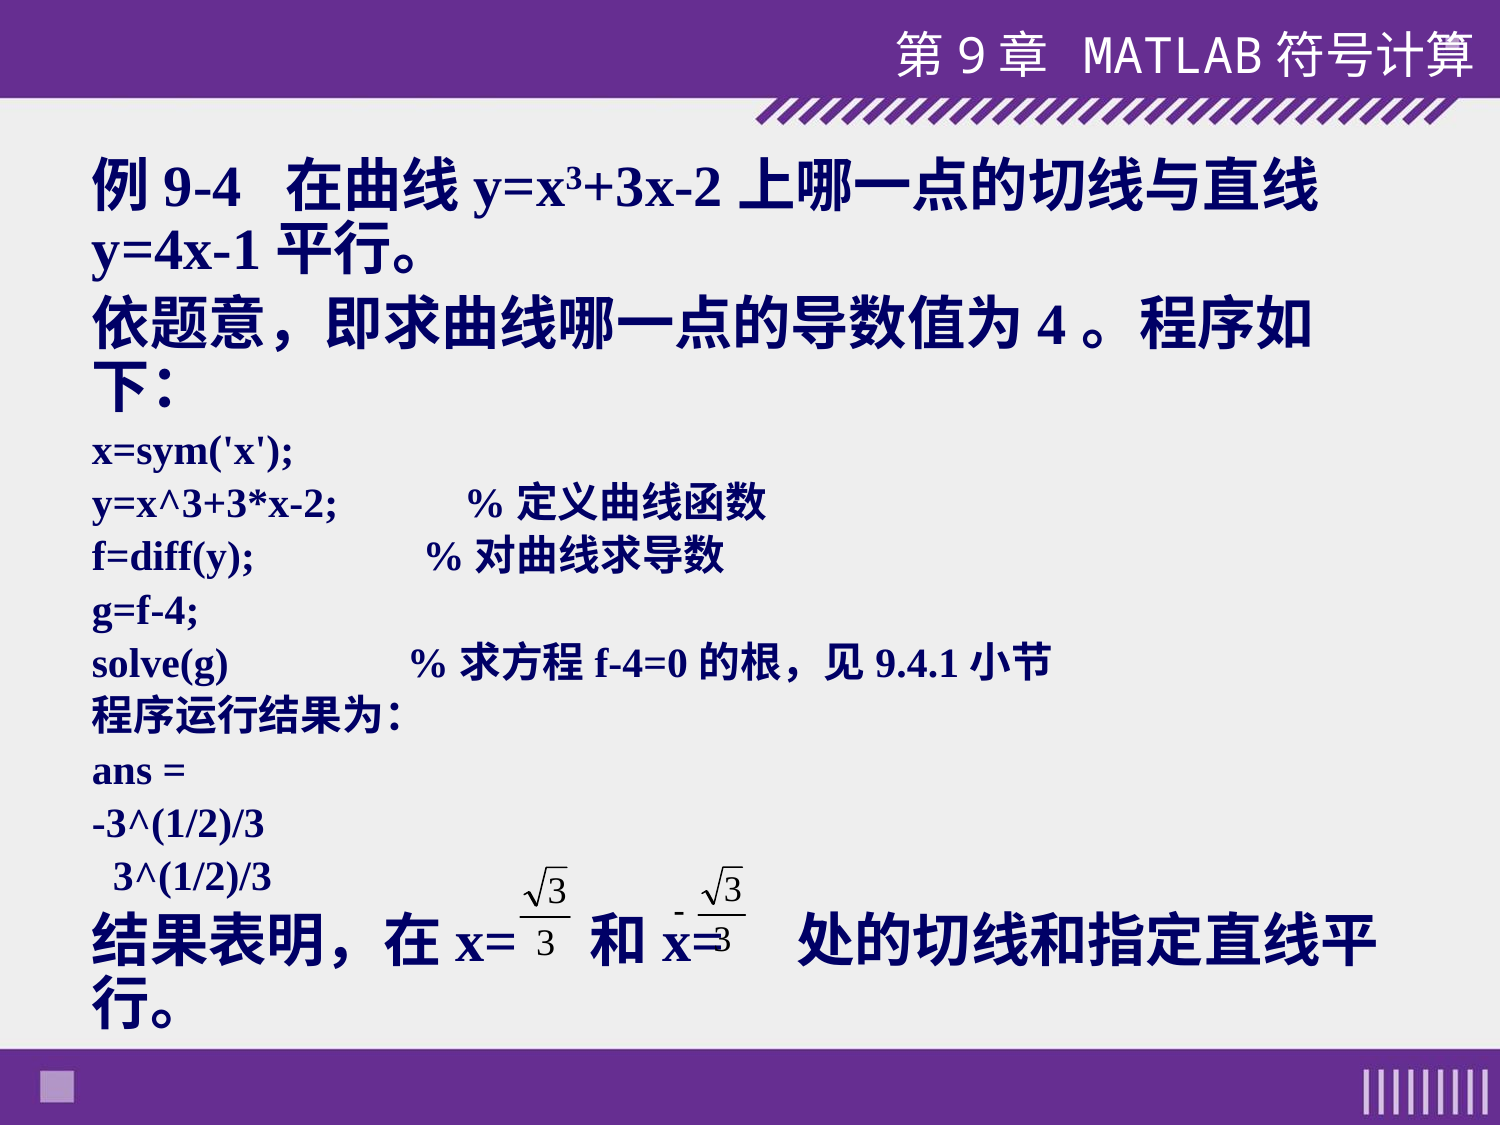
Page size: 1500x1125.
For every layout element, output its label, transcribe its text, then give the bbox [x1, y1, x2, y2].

list 例9-4 在曲线y=x3+3x-2上哪一点的切线与直线y=4x-1平行。 依题意，即求曲线哪一点的导数值为4。程序如下： x=sym('x'); y=x^3+3*x-2; %定义曲线函数 f=diff(y); %对曲线求导数 g=f-4; solve(g) %求方程f-4=0的根，见9.4.1小节 程序运行结果为： ans = -3^(1/2)/3 3^(1/2)/3 结果表明，在x= 和x= 处的切线和指定直线平行。 [76, 148, 1425, 527]
list 例9-4 在曲线y=x3+3x-2上哪一点的切线与直线y=4x-1平行。 依题意，即求曲线哪一点的导数值为4。程序如下： x=sym('x'); y=x^3+3*x-2; %定义曲线函数 f=diff(y); %对曲线求导数 g=f-4; solve(g) %求方程f-4=0的根，见9.4.1小节 程序运行结果为： ans = -3^(1/2)/3 3^(1/2)/3 结果表明，在x= 和x= 处的切线和指定直线平行。 [76, 528, 1425, 1005]
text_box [668, 857, 753, 961]
picture [0, 0, 1500, 527]
text_box 第9章 MATLAB符号计算 [879, 16, 1500, 92]
picture [0, 528, 1500, 1125]
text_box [513, 857, 578, 965]
